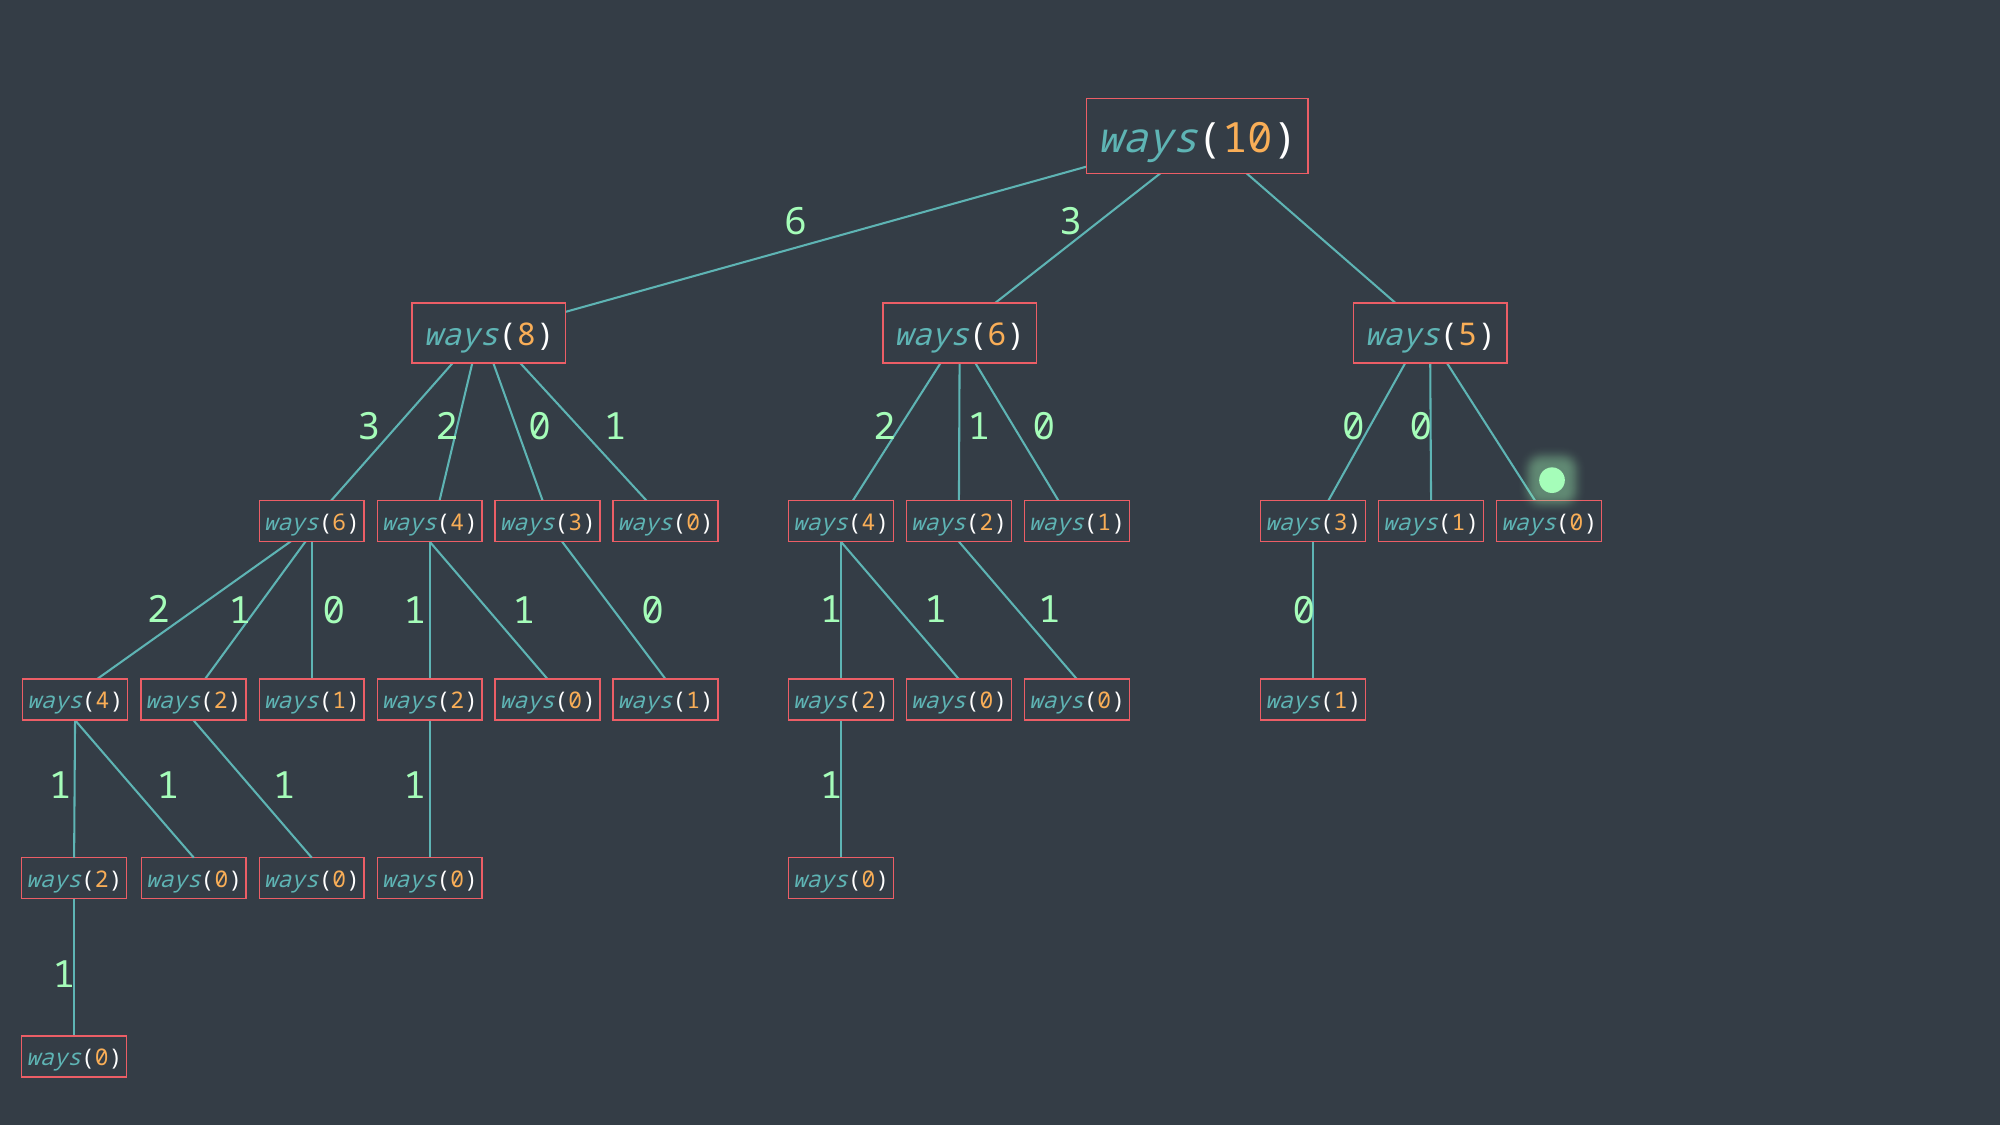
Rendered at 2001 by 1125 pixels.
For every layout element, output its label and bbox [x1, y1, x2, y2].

text_box [34, 753, 73, 814]
text_box [388, 578, 427, 639]
text_box [388, 753, 427, 814]
text_box [21, 97, 1602, 1078]
